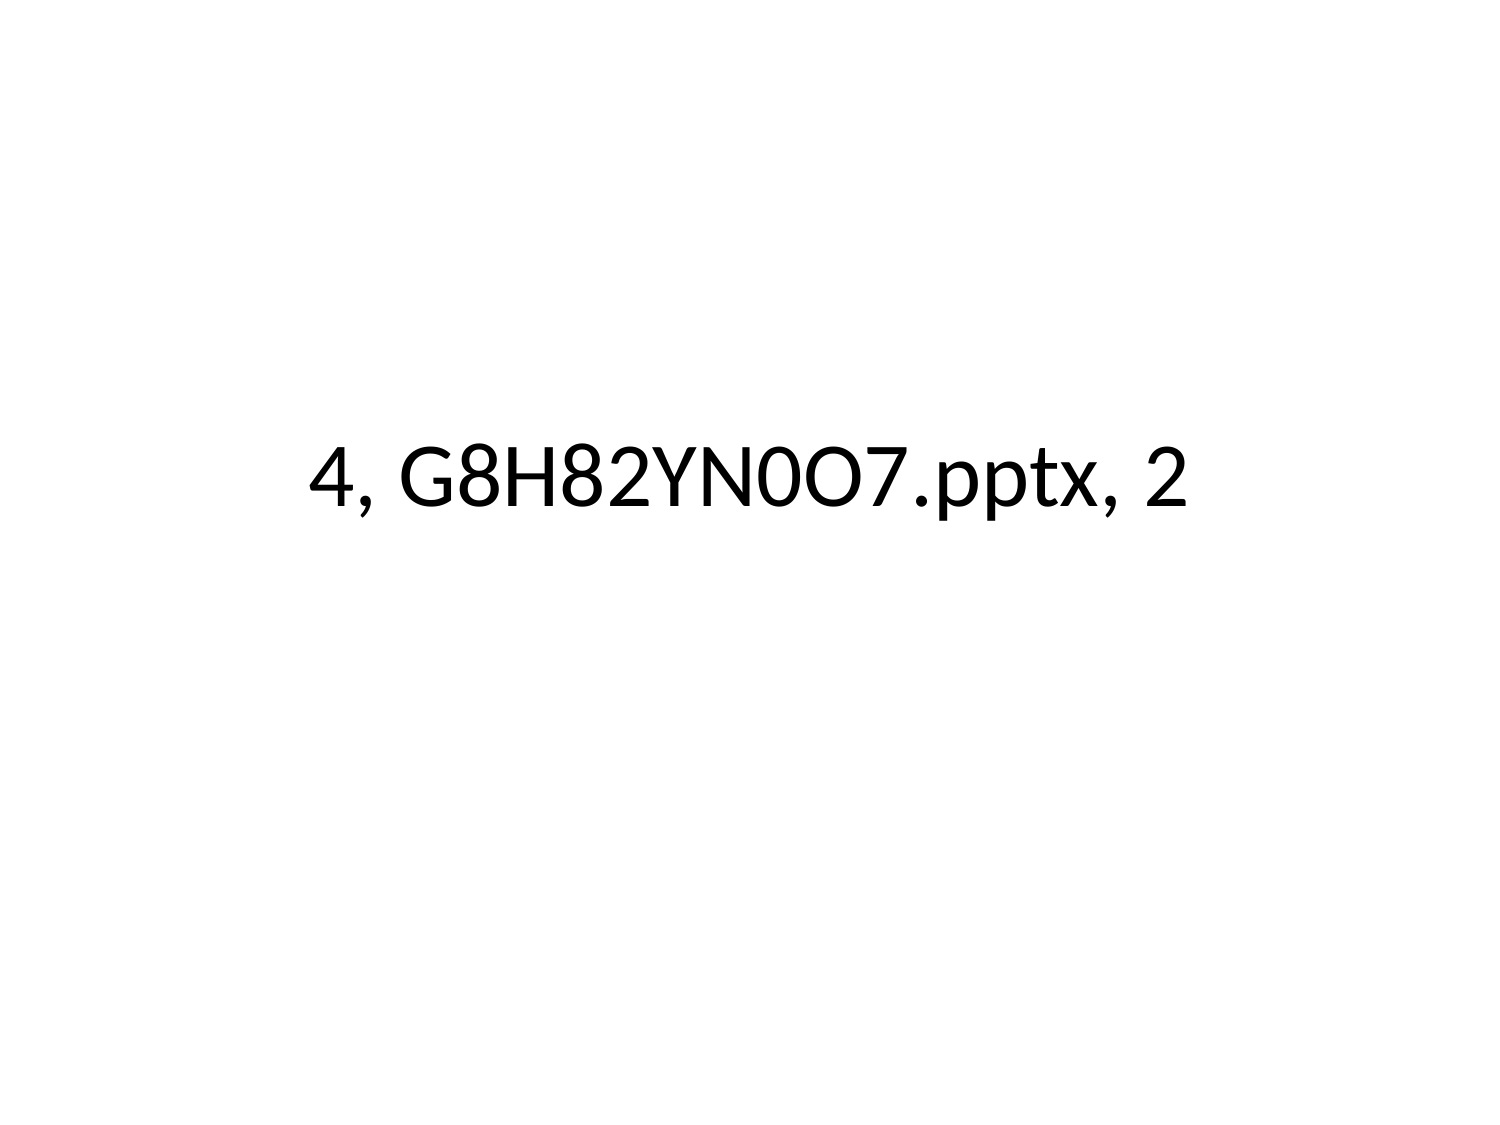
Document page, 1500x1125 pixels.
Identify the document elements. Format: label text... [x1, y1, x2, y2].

title 4, G8H82YN0O7.pptx, 2 [112, 349, 1388, 591]
